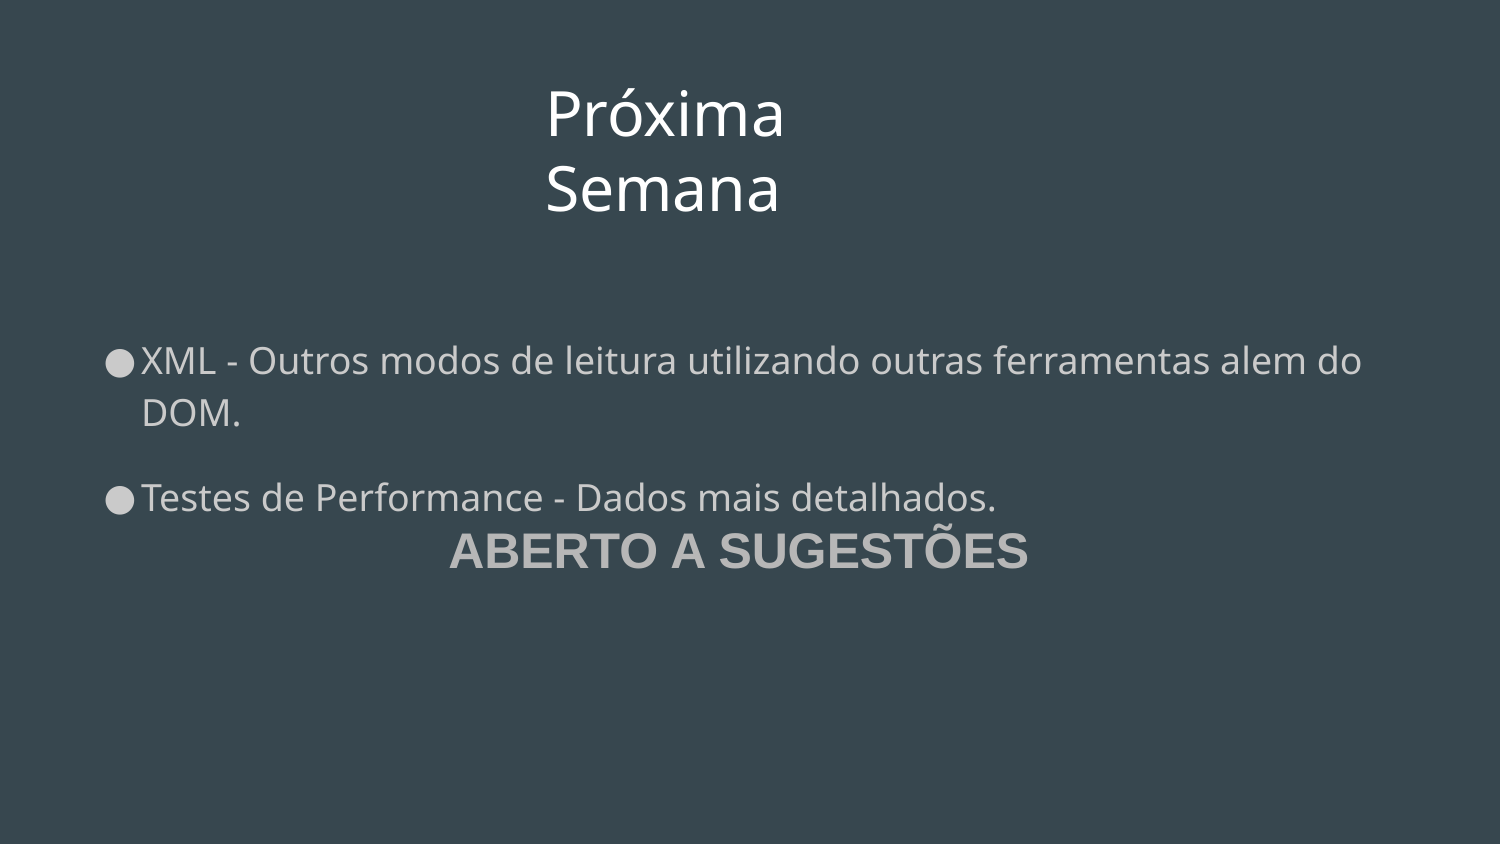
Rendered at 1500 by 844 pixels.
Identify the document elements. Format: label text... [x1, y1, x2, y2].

title Próxima Semana [530, 58, 970, 153]
list XML - Outros modos de leitura utilizando outras ferramentas alem do DOM. Testes de Performance - Dados mais detalhados. [51, 315, 1449, 449]
text_box ABERTO A SUGESTÕES [433, 503, 1067, 622]
